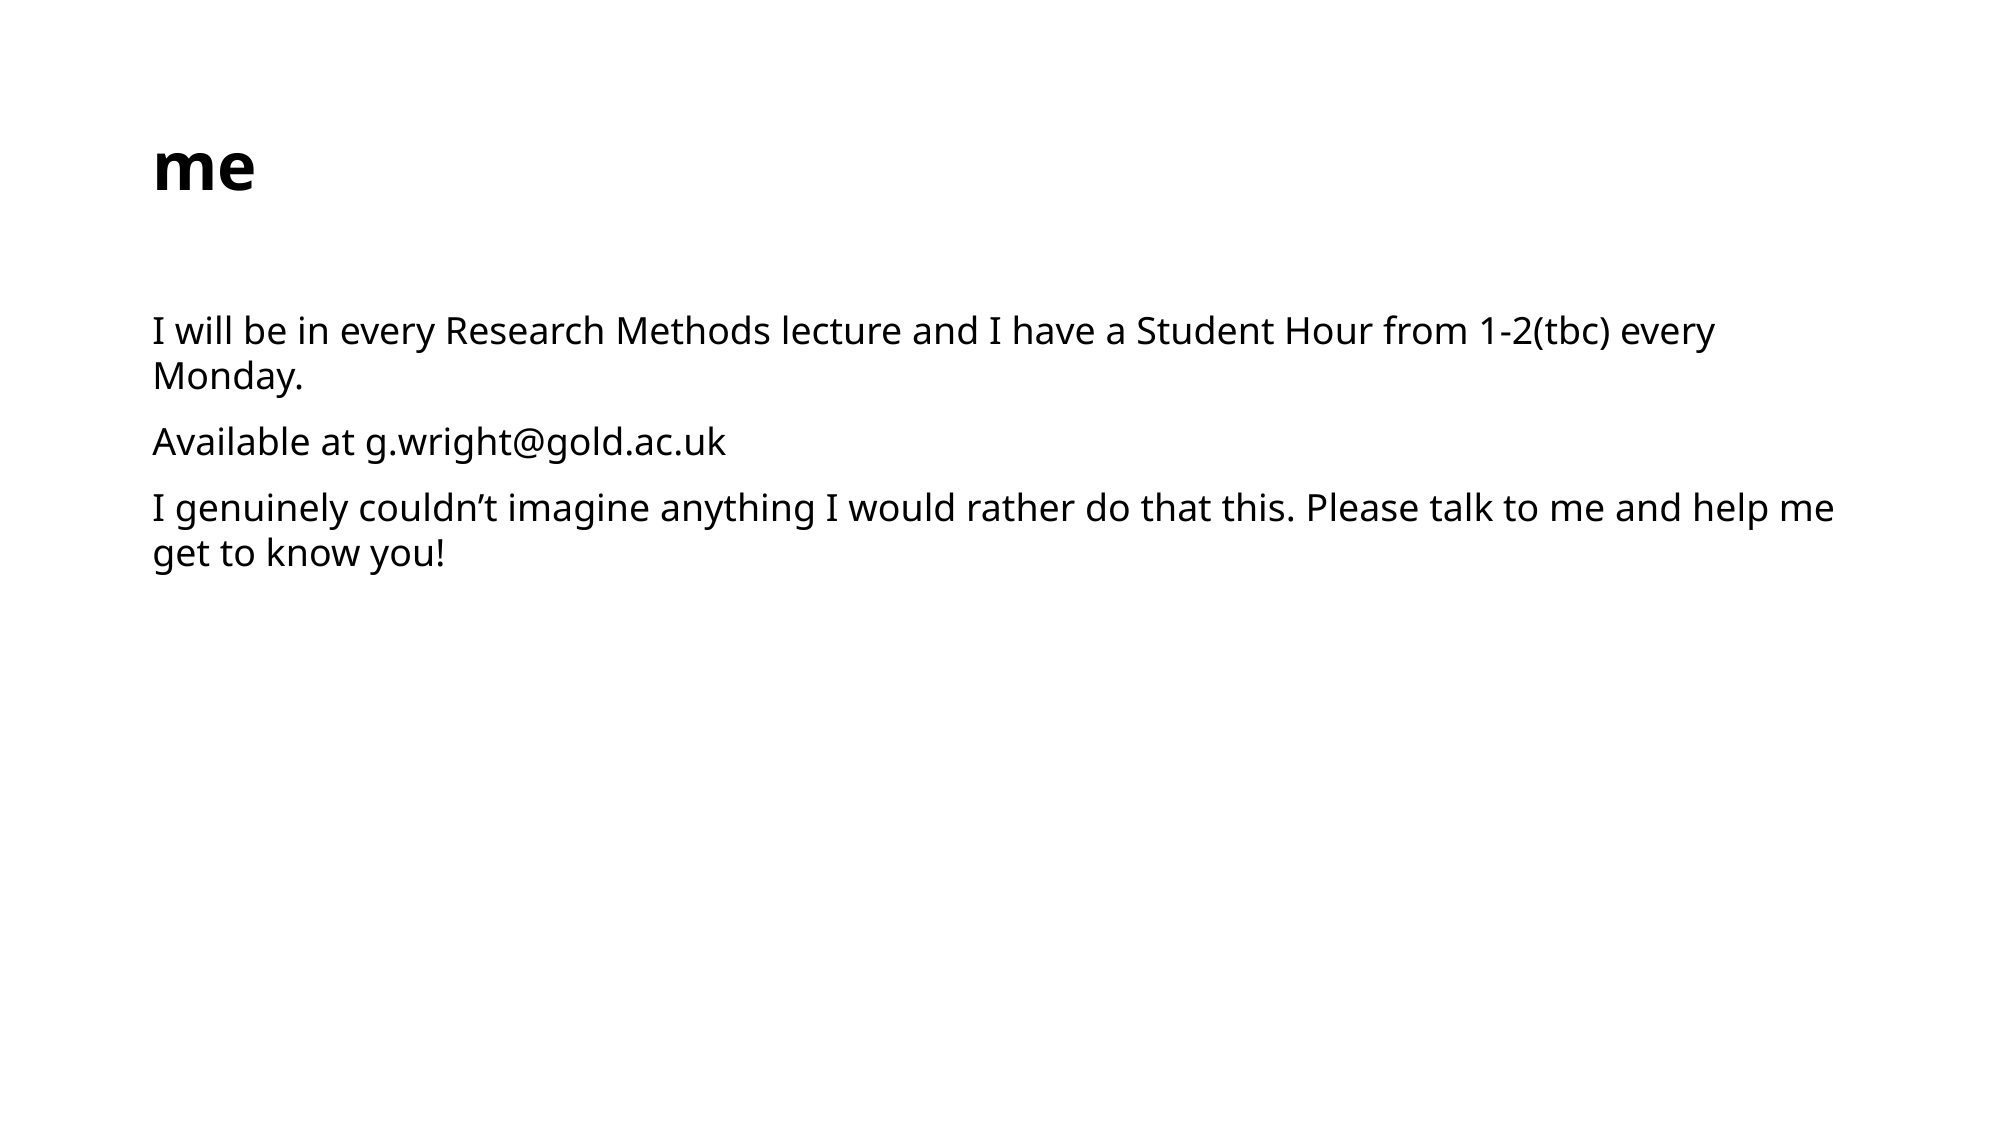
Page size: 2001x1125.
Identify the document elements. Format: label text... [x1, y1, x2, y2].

title me [137, 59, 1779, 278]
list I will be in every Research Methods lecture and I have a Student Hour from 1-2(tbc) every Monday. Available at g.wright@gold.ac.uk I genuinely couldn’t imagine anything I would rather do that this. Please talk to me and help me get to know you! [137, 299, 1863, 1014]
